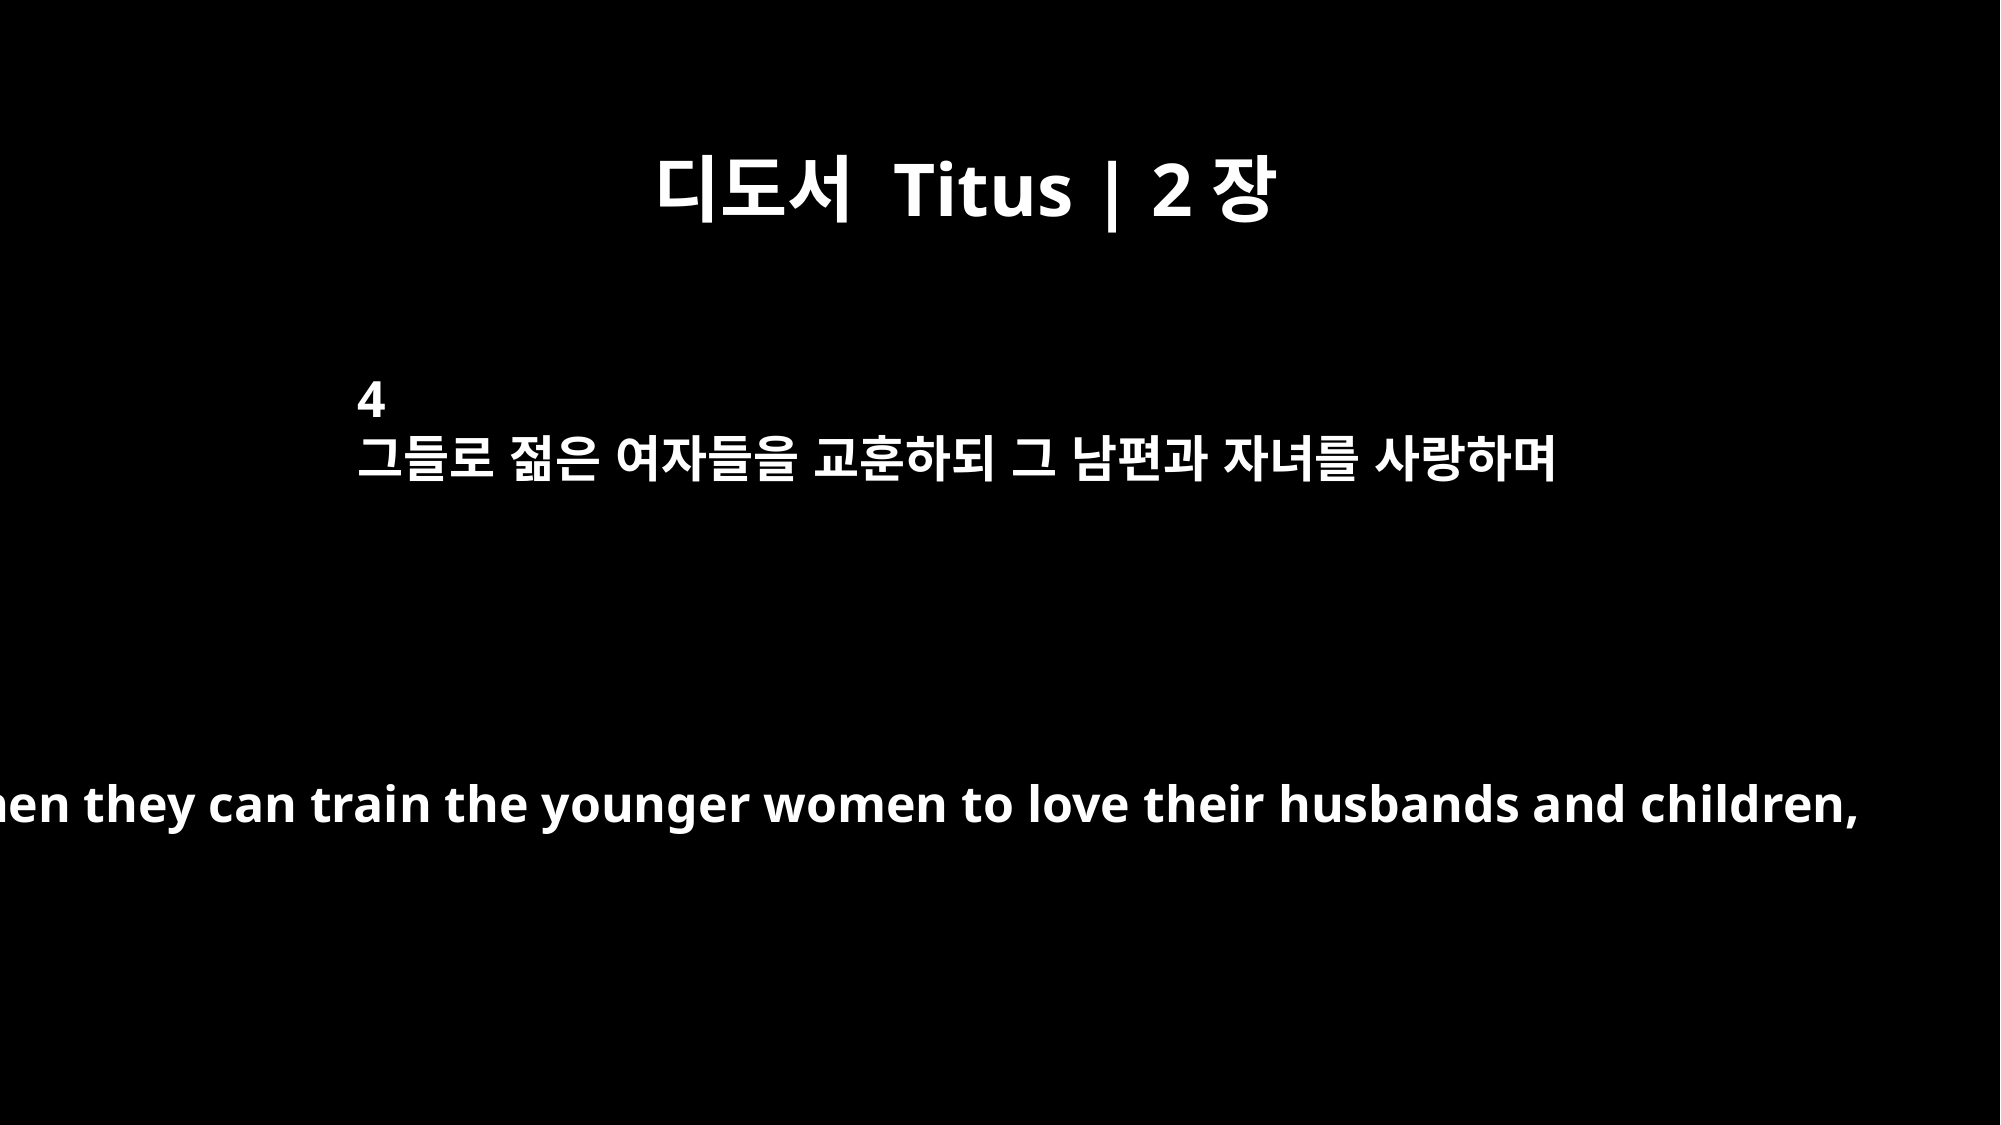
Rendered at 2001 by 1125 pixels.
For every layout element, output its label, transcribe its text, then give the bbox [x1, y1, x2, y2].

text_box 4 그들로 젊은 여자들을 교훈하되 그 남편과 자녀를 사랑하며 [342, 359, 1575, 495]
text_box Then they can train the younger women to love their husbands and children, [0, 764, 1876, 840]
text_box 디도서 Titus | 2장 [638, 136, 1294, 239]
